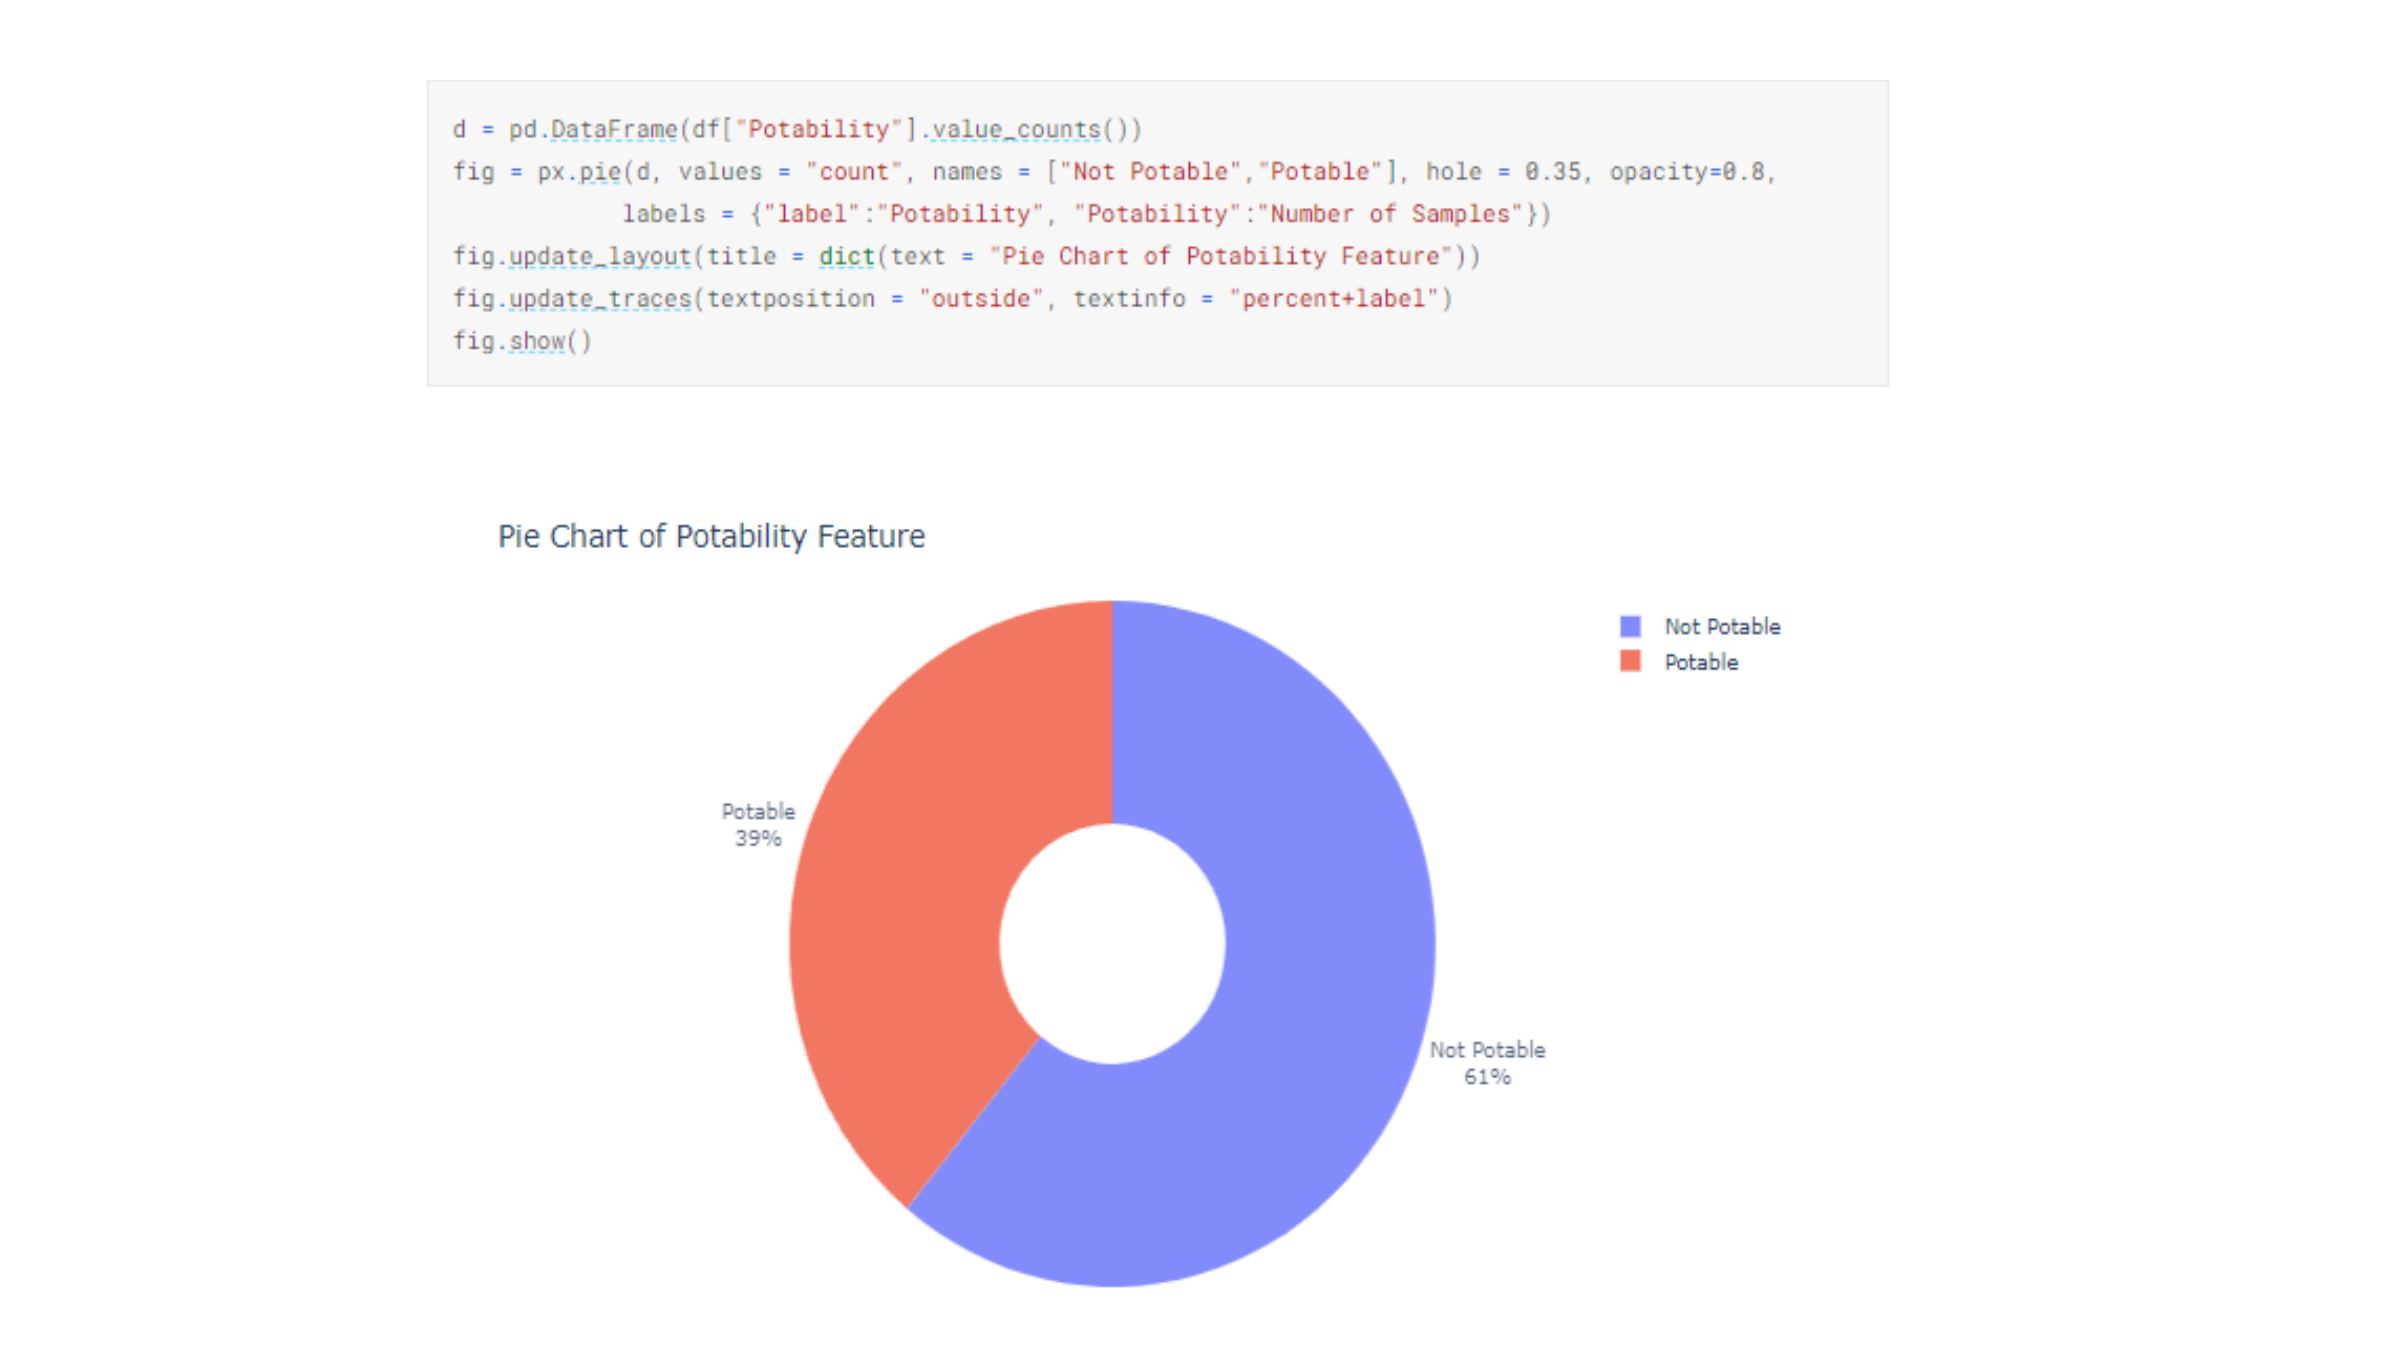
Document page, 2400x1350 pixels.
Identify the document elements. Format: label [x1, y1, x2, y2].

picture [423, 80, 1892, 1350]
